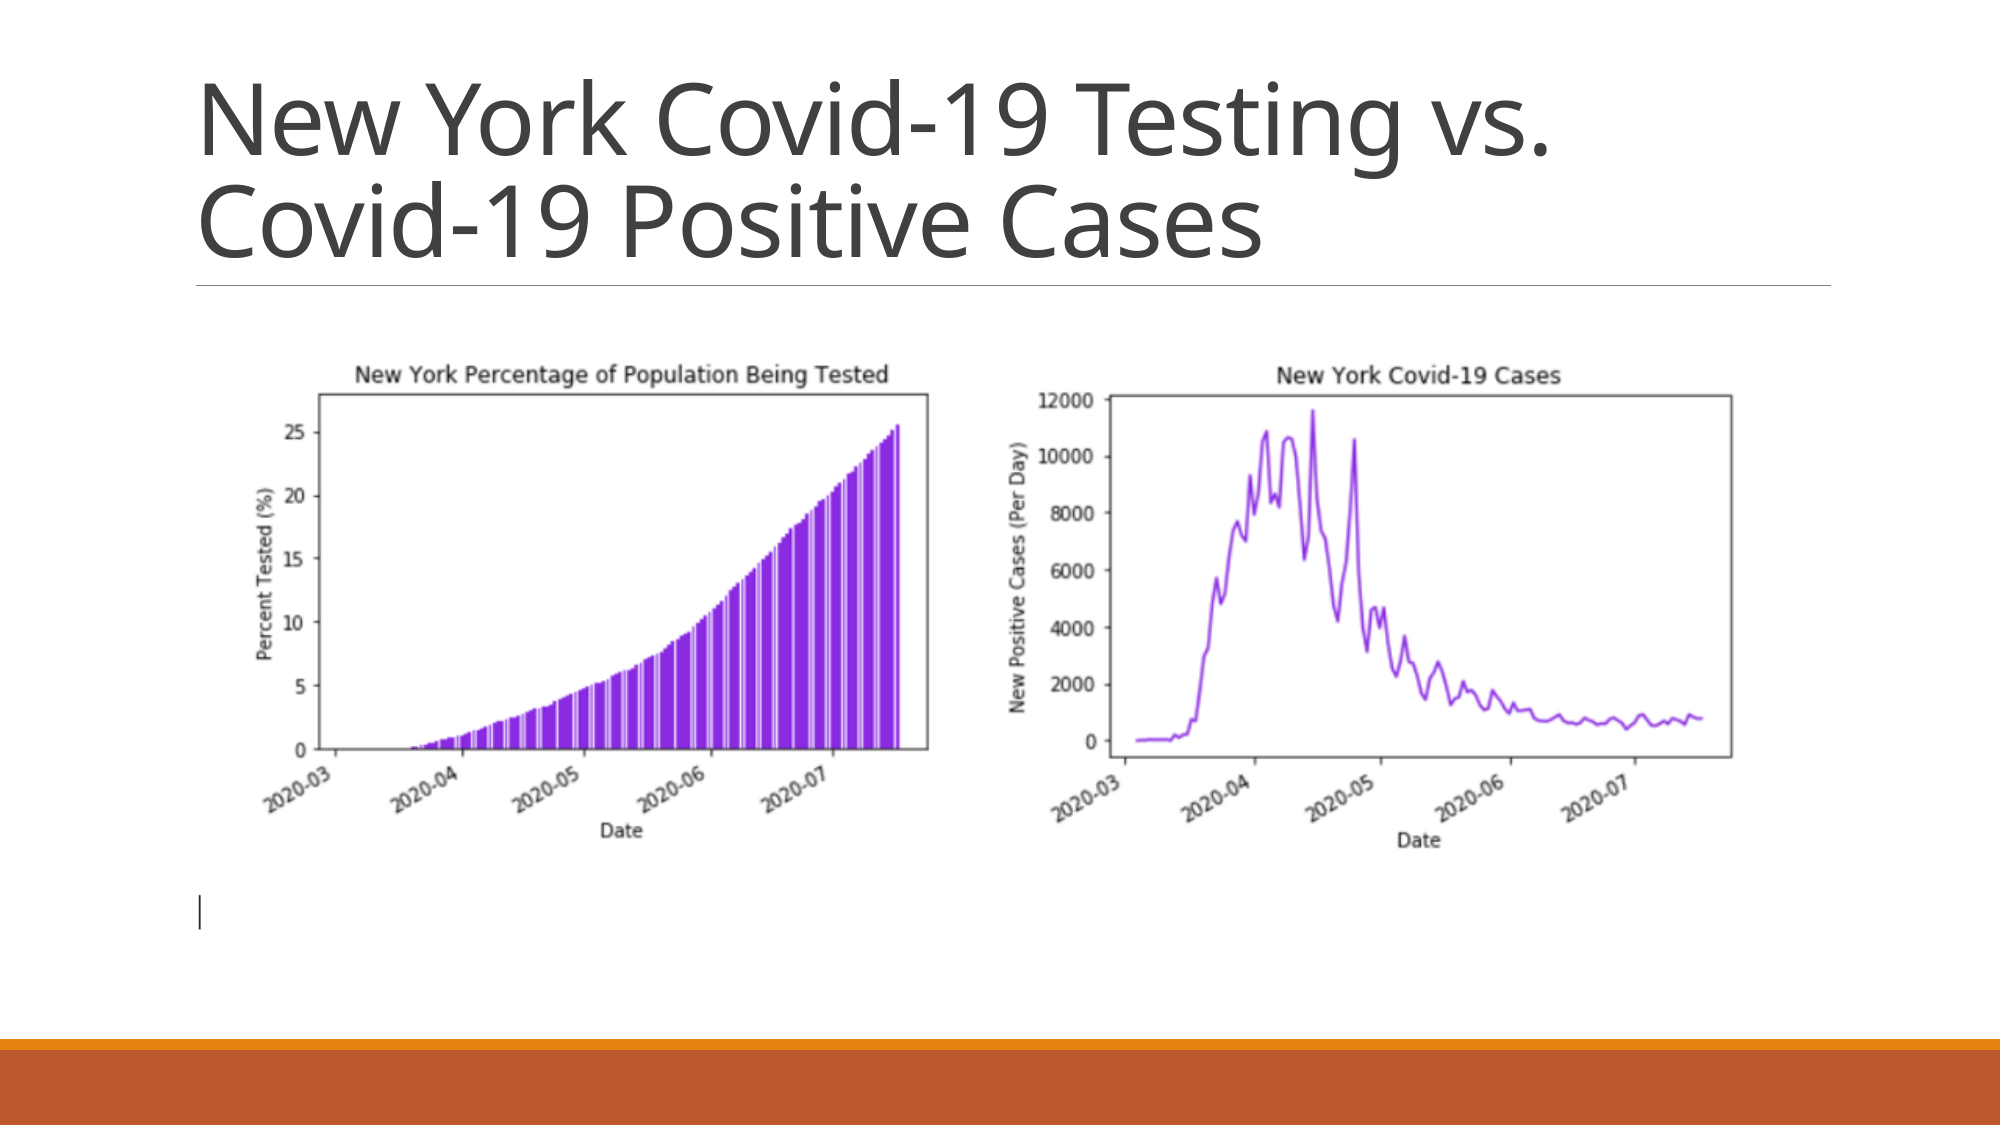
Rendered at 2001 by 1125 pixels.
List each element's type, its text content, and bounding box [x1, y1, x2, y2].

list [192, 318, 1818, 947]
title New York Covid-19 Testing vs. Covid-19 Positive Cases [180, 47, 1830, 285]
